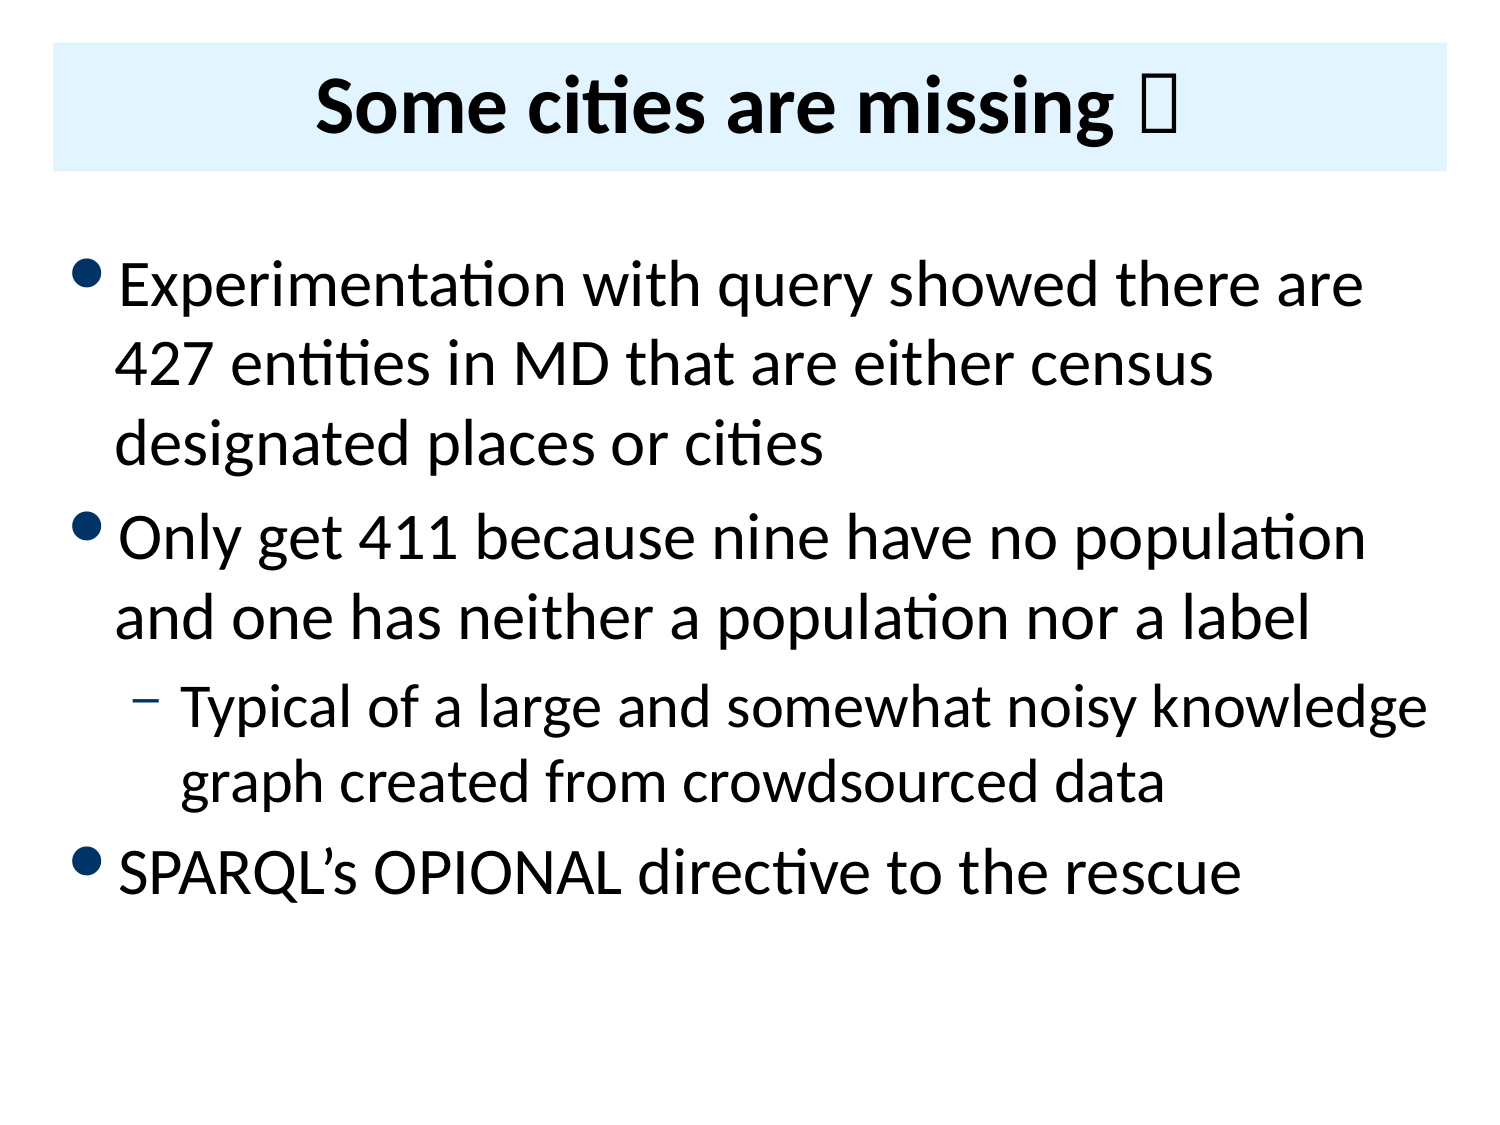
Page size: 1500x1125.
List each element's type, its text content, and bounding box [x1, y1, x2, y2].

list Experimentation with query showed there are 427 entities in MD that are either census designated places or cities Only get 411 because nine have no population and one has neither a population nor a label Typical of a large and somewhat noisy knowledge graph created from crowdsourced data SPARQL’s OPIONAL directive to the rescue [53, 231, 1489, 1047]
title Some cities are missing  [53, 42, 1447, 172]
